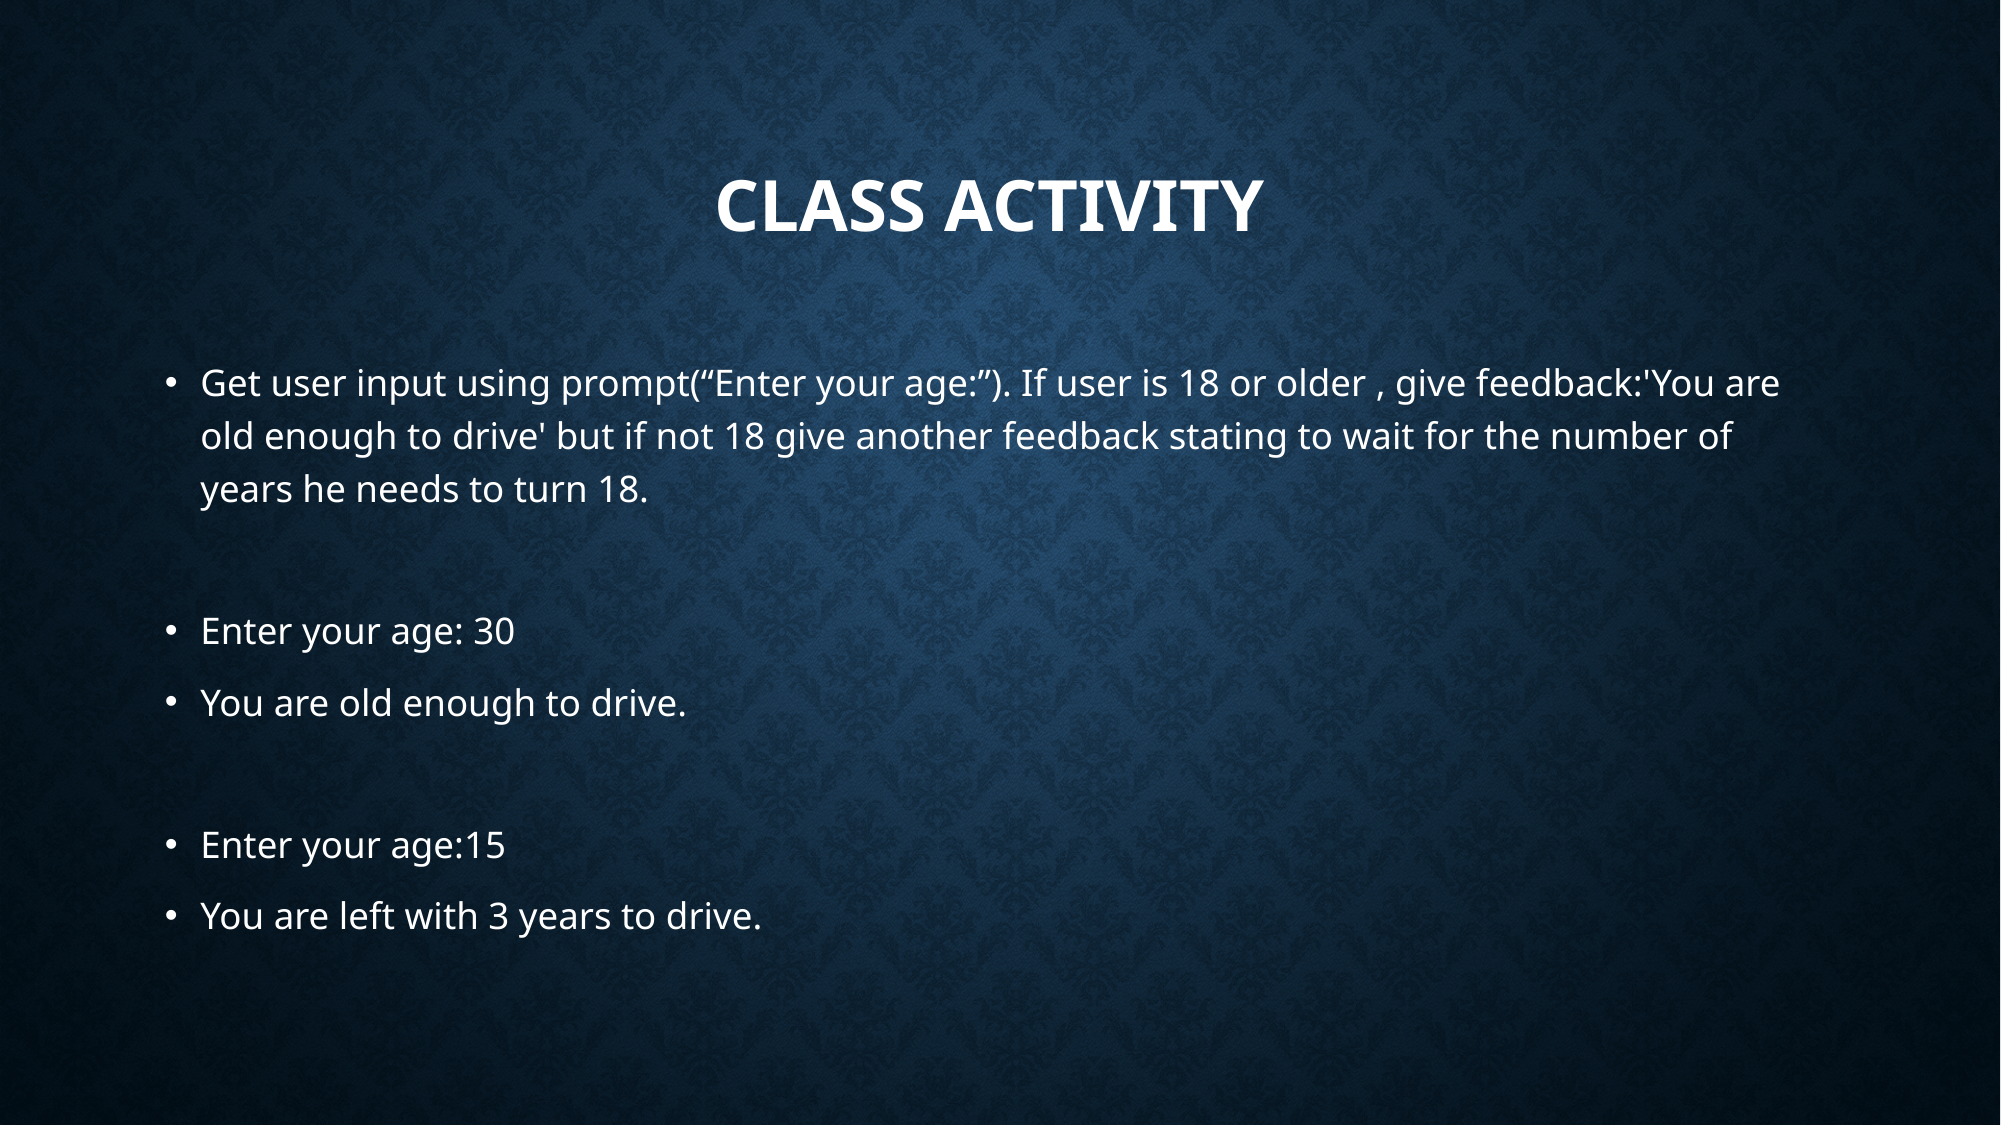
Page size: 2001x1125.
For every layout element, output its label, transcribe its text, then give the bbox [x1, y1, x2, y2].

list Get user input using prompt(“Enter your age:”). If user is 18 or older , give feedback:'You are old enough to drive' but if not 18 give another feedback stating to wait for the number of years he needs to turn 18. Enter your age: 30 You are old enough to drive. Enter your age:15 You are left with 3 years to drive. [149, 343, 1849, 950]
title Class Activity [149, 99, 1849, 318]
